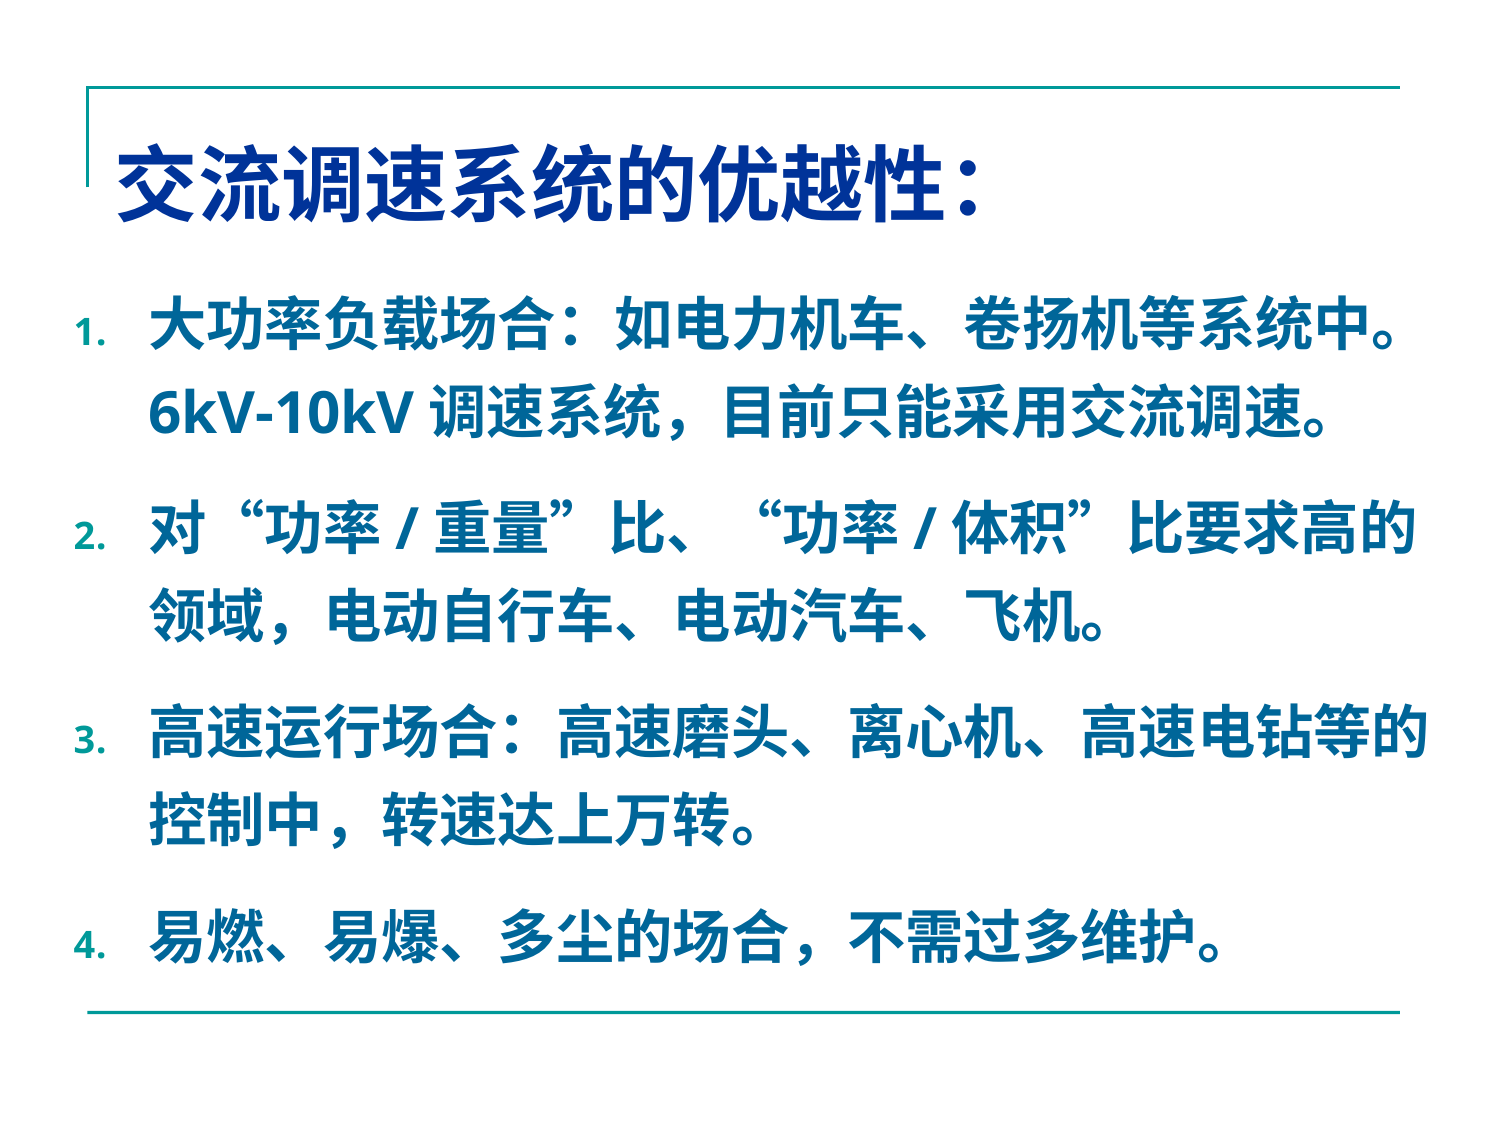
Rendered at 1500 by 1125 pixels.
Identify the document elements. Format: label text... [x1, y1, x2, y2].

title 交流调速系统的优越性： [99, 99, 1365, 201]
list 大功率负载场合：如电力机车、卷扬机等系统中。6kV-10kV调速系统，目前只能采用交流调速。 对“功率/重量”比、“功率/体积”比要求高的领域，电动自行车、电动汽车、飞机。 高速运行场合：高速磨头、离心机、高速电钻等的控制中，转速达上万转。 易燃、易爆、多尘的场合，不需过多维护。 [58, 262, 1465, 1055]
